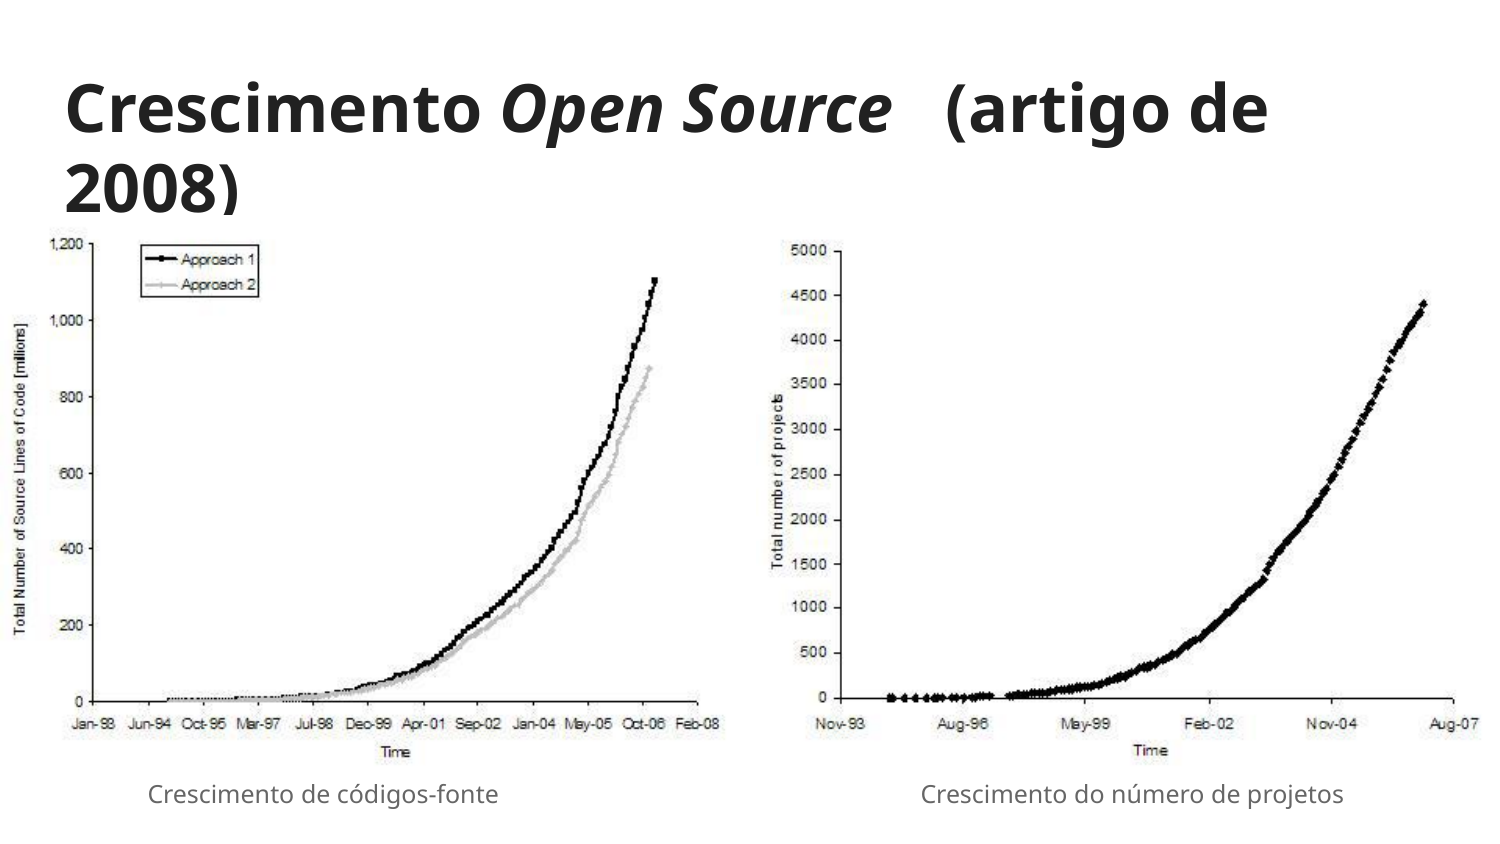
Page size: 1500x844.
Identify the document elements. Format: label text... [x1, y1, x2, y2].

picture [755, 214, 1500, 774]
text_box Crescimento do número de projetos [905, 780, 1463, 844]
text_box Crescimento Open Source (artigo de 2008) [50, 50, 1451, 174]
picture [0, 214, 744, 774]
text_box Crescimento de códigos-fonte [132, 780, 611, 844]
